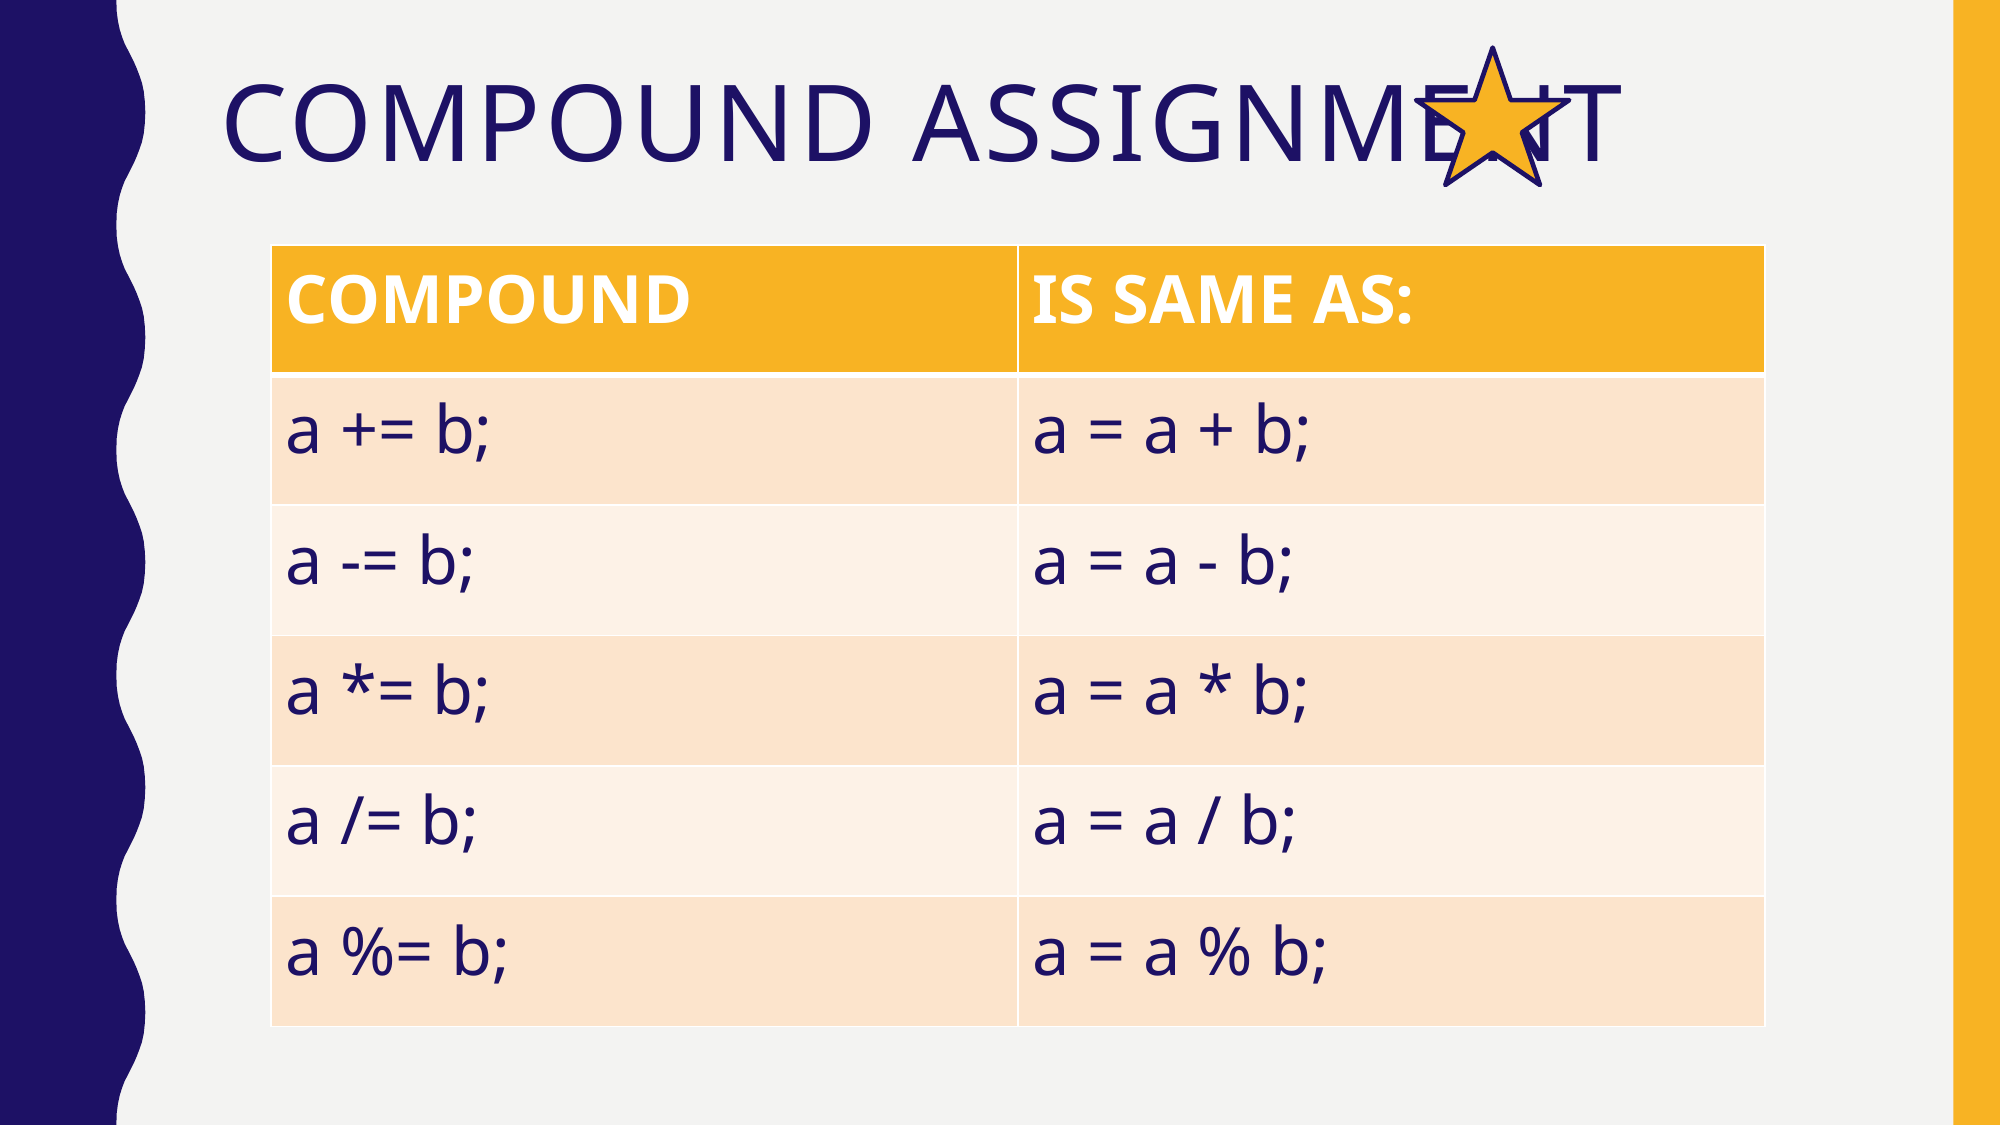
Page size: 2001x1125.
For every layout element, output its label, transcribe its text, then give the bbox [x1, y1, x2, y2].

table_cell a /= b; [272, 767, 1017, 895]
table_cell a = a + b; [1019, 378, 1764, 504]
text_box [1415, 46, 1571, 186]
table_cell a %= b; [272, 897, 1017, 1026]
table_cell a *= b; [272, 636, 1017, 765]
table_cell a -= b; [272, 506, 1017, 635]
table_cell a = a / b; [1019, 767, 1764, 895]
table_cell a = a % b; [1019, 897, 1764, 1026]
table_header COMPOUND [272, 246, 1017, 372]
table_cell a += b; [272, 378, 1017, 504]
table_cell a = a - b; [1019, 506, 1764, 635]
title Compound Assignment [205, 62, 1875, 308]
table_header IS SAME AS: [1019, 246, 1764, 372]
table_cell a = a * b; [1019, 636, 1764, 765]
